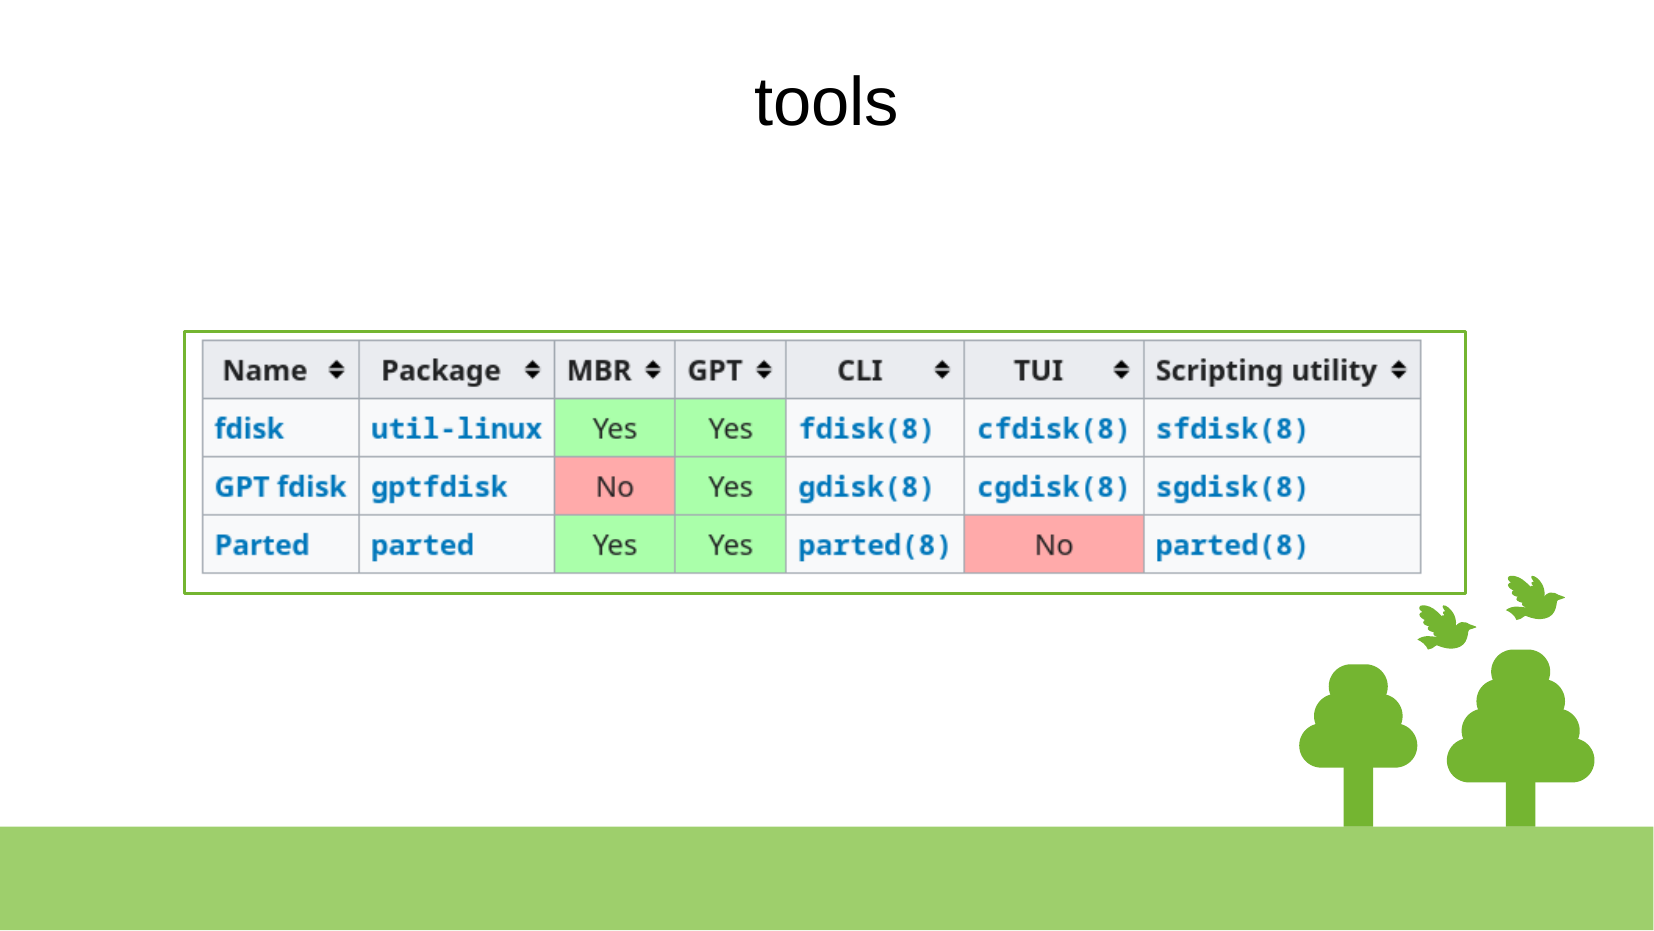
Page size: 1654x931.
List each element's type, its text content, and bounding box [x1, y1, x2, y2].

picture [185, 332, 1464, 593]
title tools [88, 29, 1565, 178]
